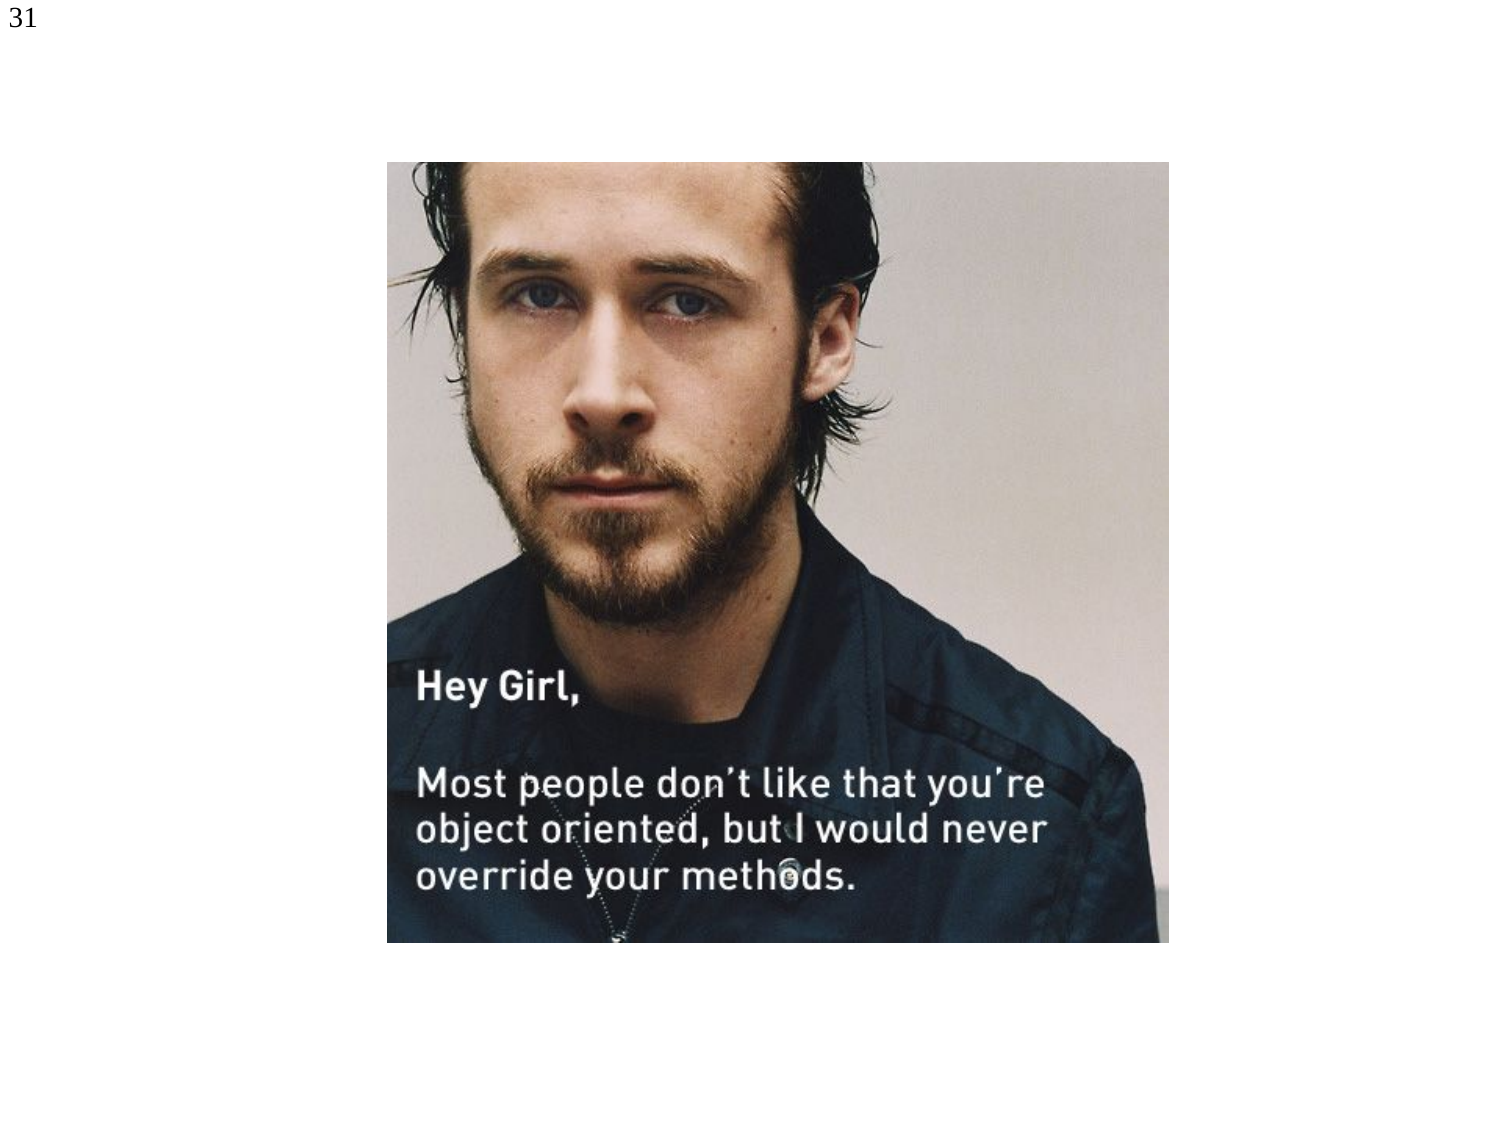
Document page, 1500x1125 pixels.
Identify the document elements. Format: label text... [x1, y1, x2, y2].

slide_number 31 [0, 0, 54, 66]
picture [387, 162, 1169, 943]
